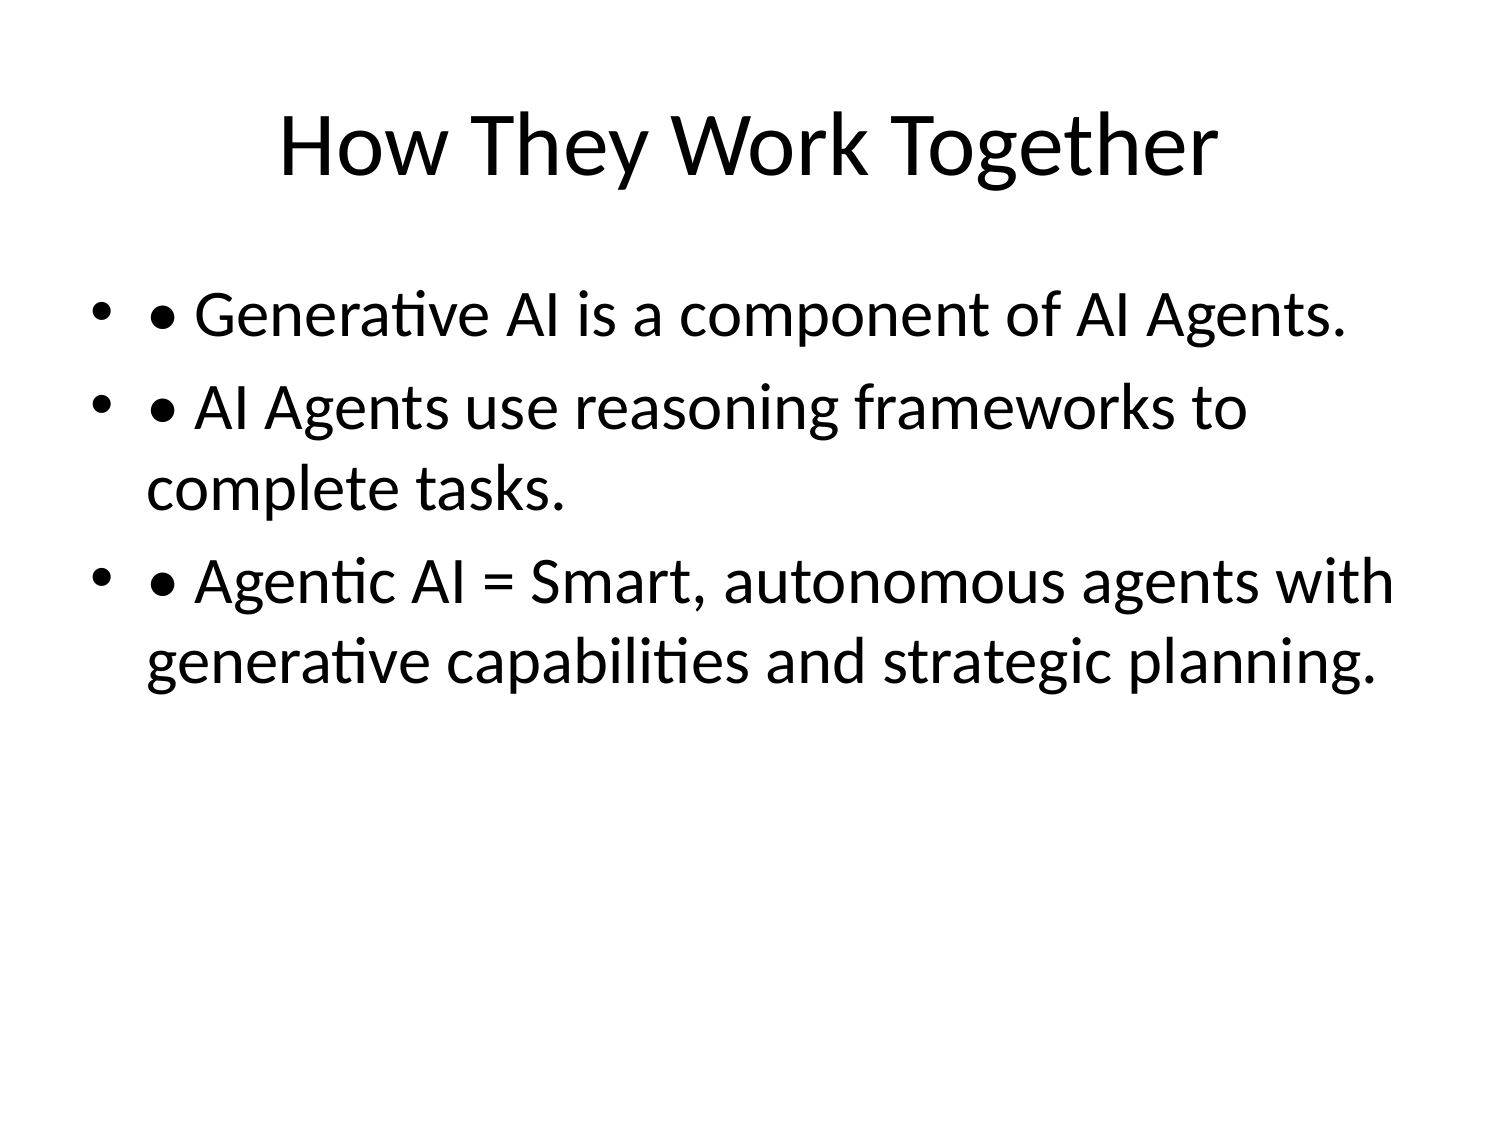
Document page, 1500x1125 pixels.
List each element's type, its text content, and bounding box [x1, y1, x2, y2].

title How They Work Together [75, 45, 1425, 233]
list • Generative AI is a component of AI Agents. • AI Agents use reasoning frameworks to complete tasks. • Agentic AI = Smart, autonomous agents with generative capabilities and strategic planning. [75, 262, 1425, 1005]
